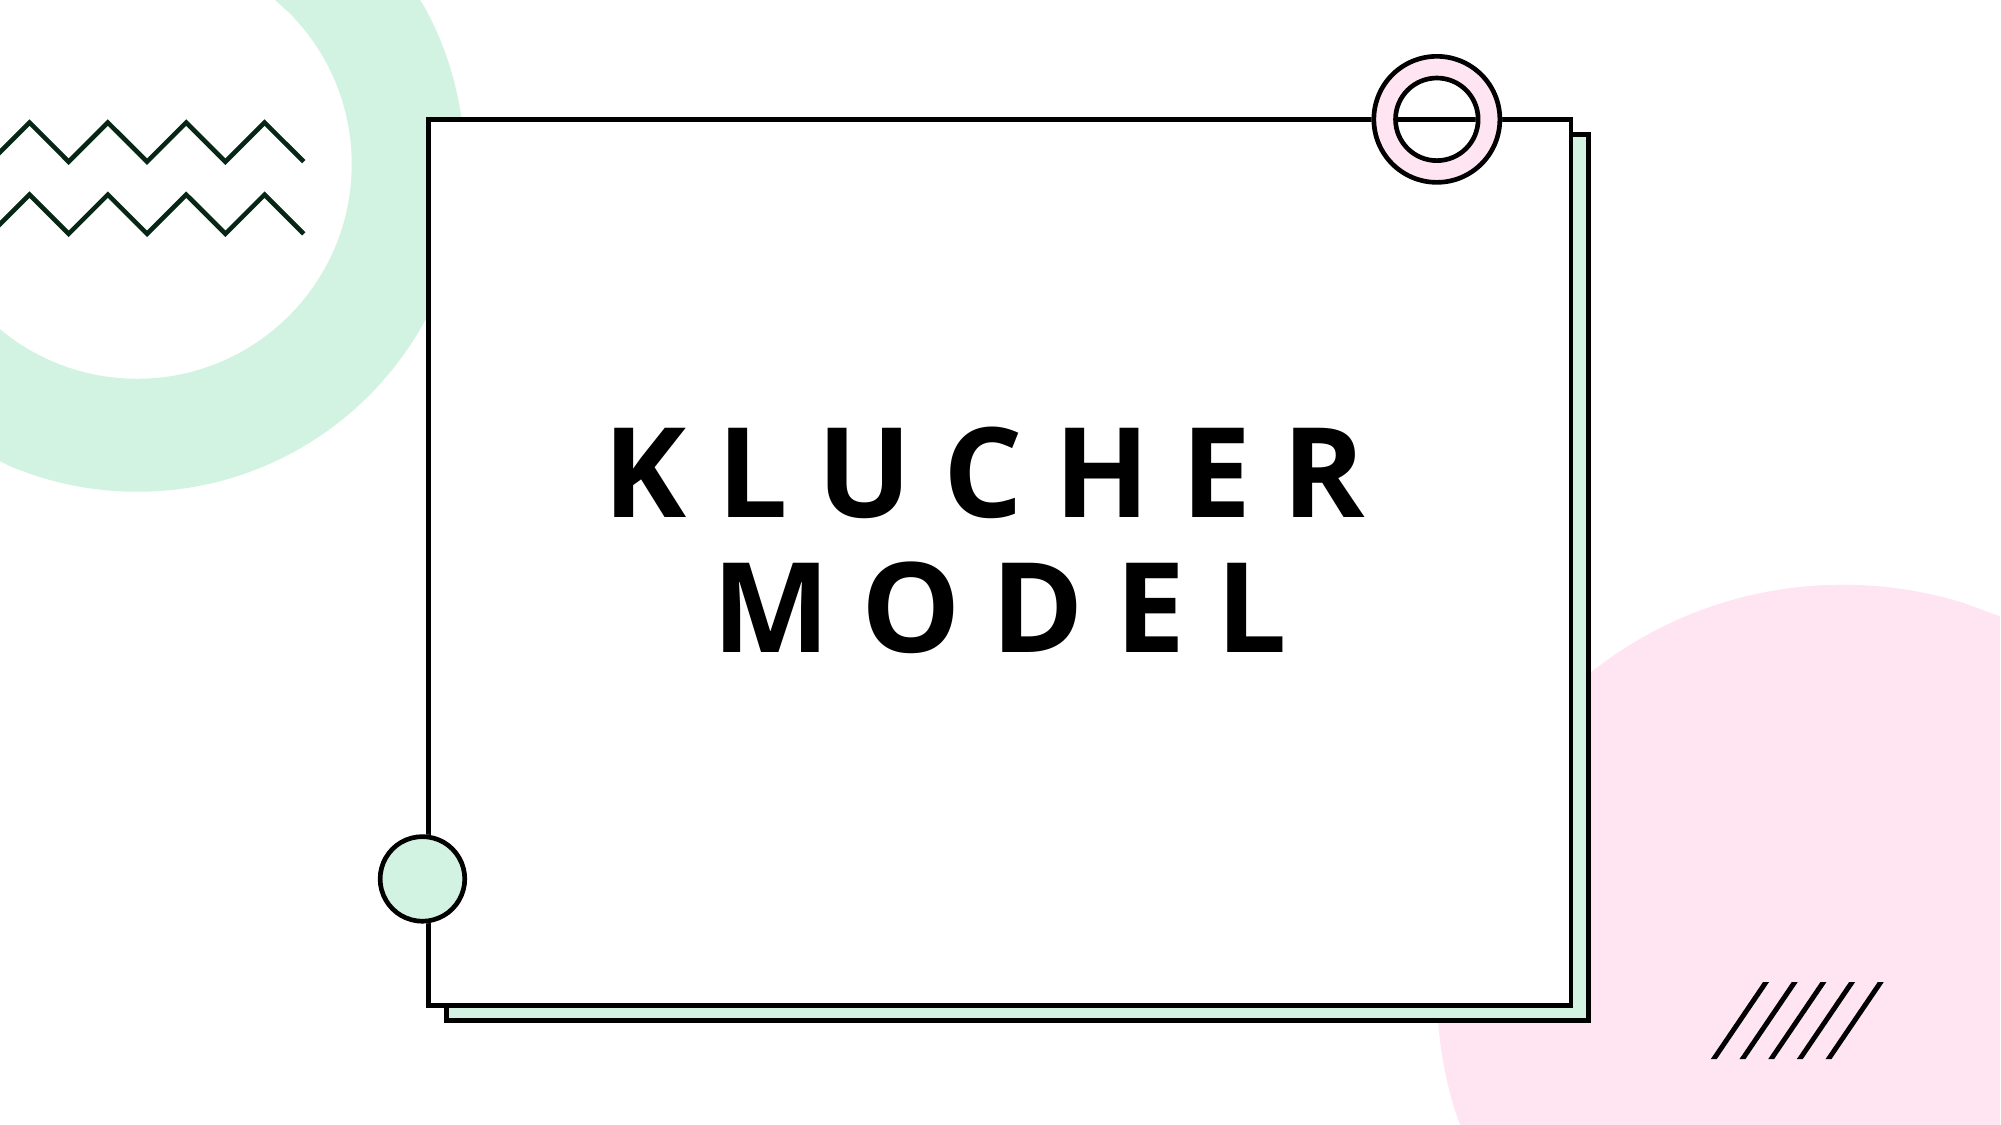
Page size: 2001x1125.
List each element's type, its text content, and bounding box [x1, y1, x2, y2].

text_box [0, 0, 350, 377]
text_box [0, 0, 463, 493]
text_box [422, 0, 2000, 670]
text_box [0, 119, 306, 165]
text_box [1437, 583, 2000, 1125]
text_box [1372, 55, 1501, 184]
text_box [428, 118, 1572, 1007]
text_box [1710, 982, 1884, 1060]
text_box [445, 133, 1590, 1022]
text_box [0, 191, 306, 238]
title Klucher Model [473, 264, 1527, 687]
text_box [379, 835, 466, 923]
text_box [0, 320, 1458, 1125]
